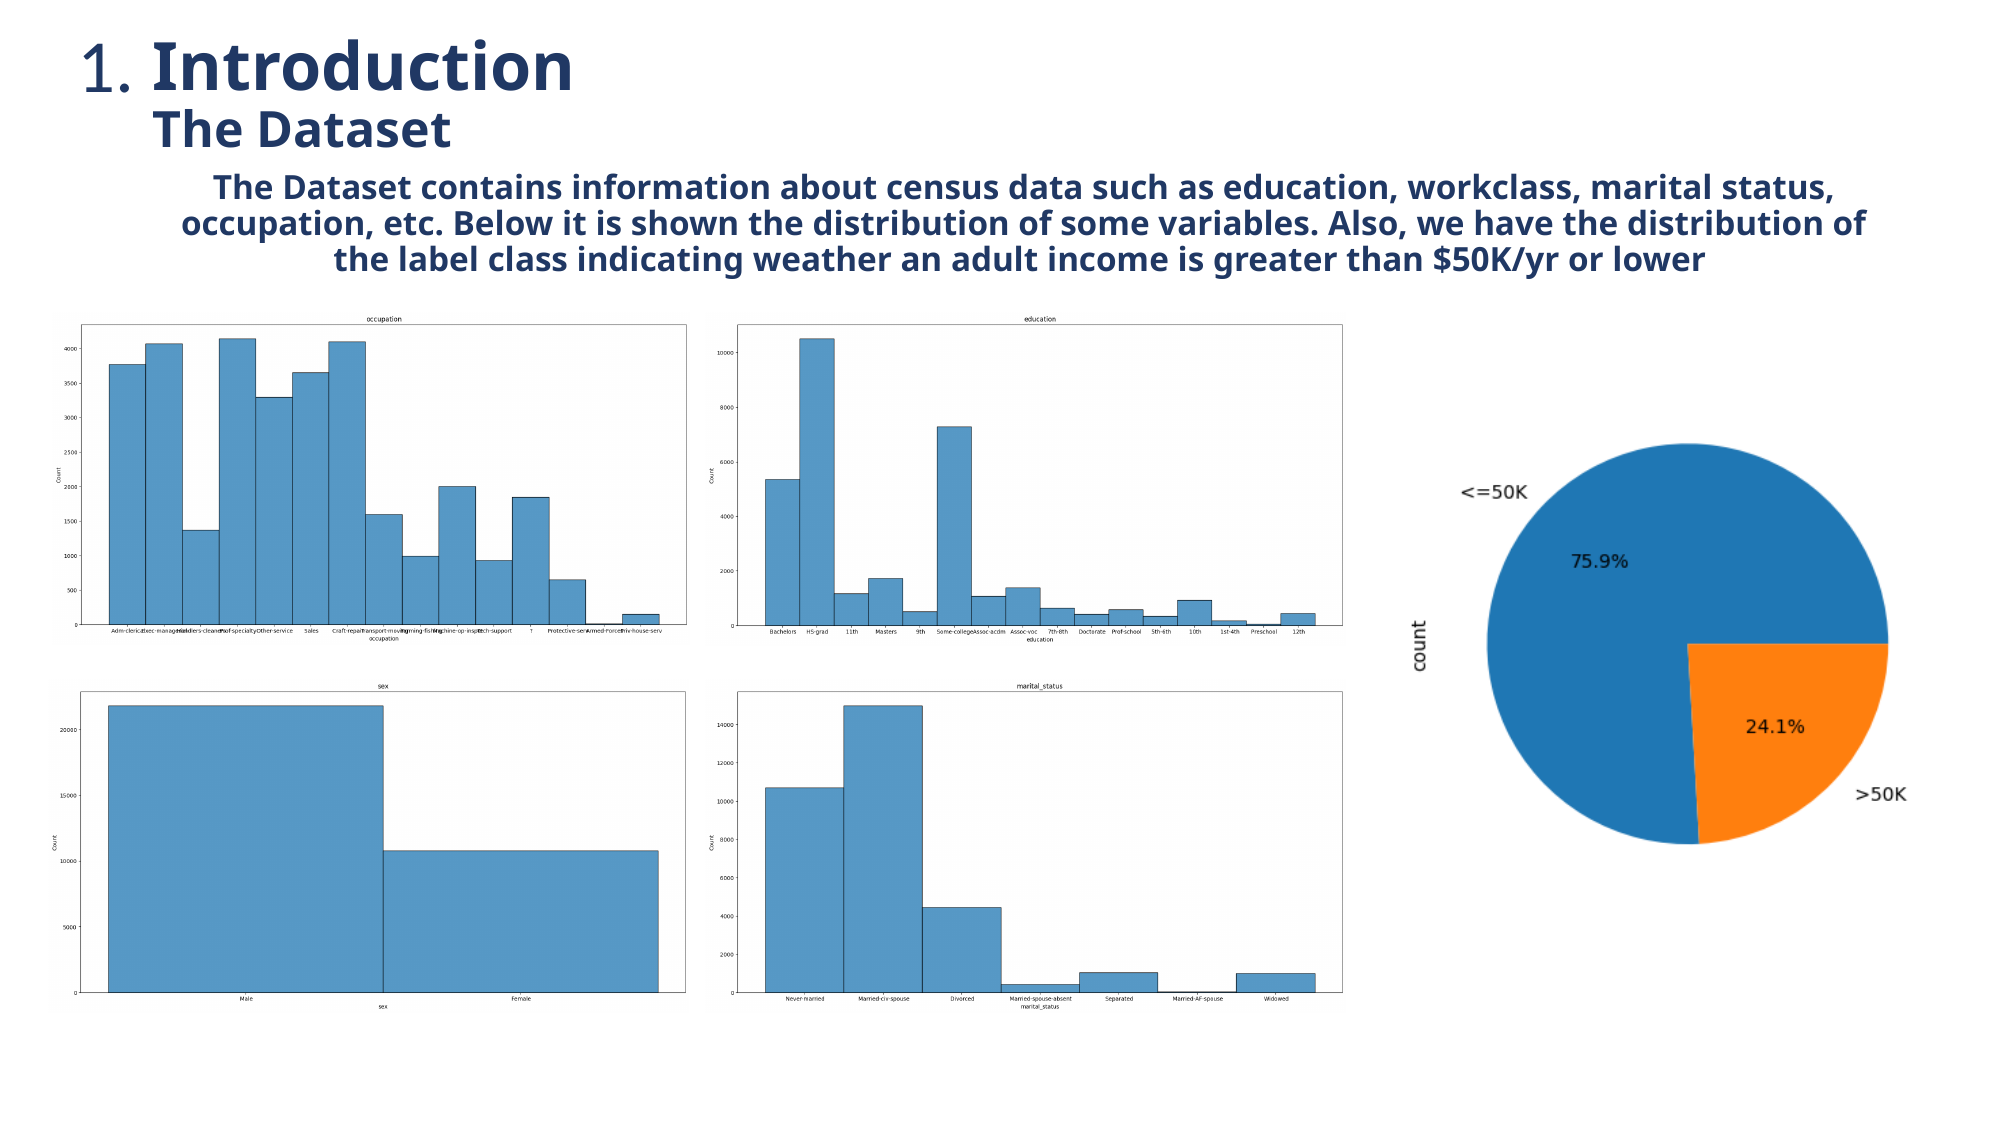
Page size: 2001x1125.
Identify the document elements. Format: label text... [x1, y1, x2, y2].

text_box The Dataset contains information about census data such as education, workclass, marital status, occupation, etc. Below it is shown the distribution of some variables. Also, we have the distribution of the label class indicating weather an adult income is greater than $50K/yr or lower [162, 163, 1888, 287]
picture [705, 312, 1346, 646]
text_box Introduction The Dataset [137, 0, 1863, 205]
picture [52, 312, 690, 645]
picture [705, 679, 1346, 1013]
text_box 1. [62, 9, 137, 115]
picture [1397, 381, 1952, 908]
picture [48, 679, 689, 1013]
